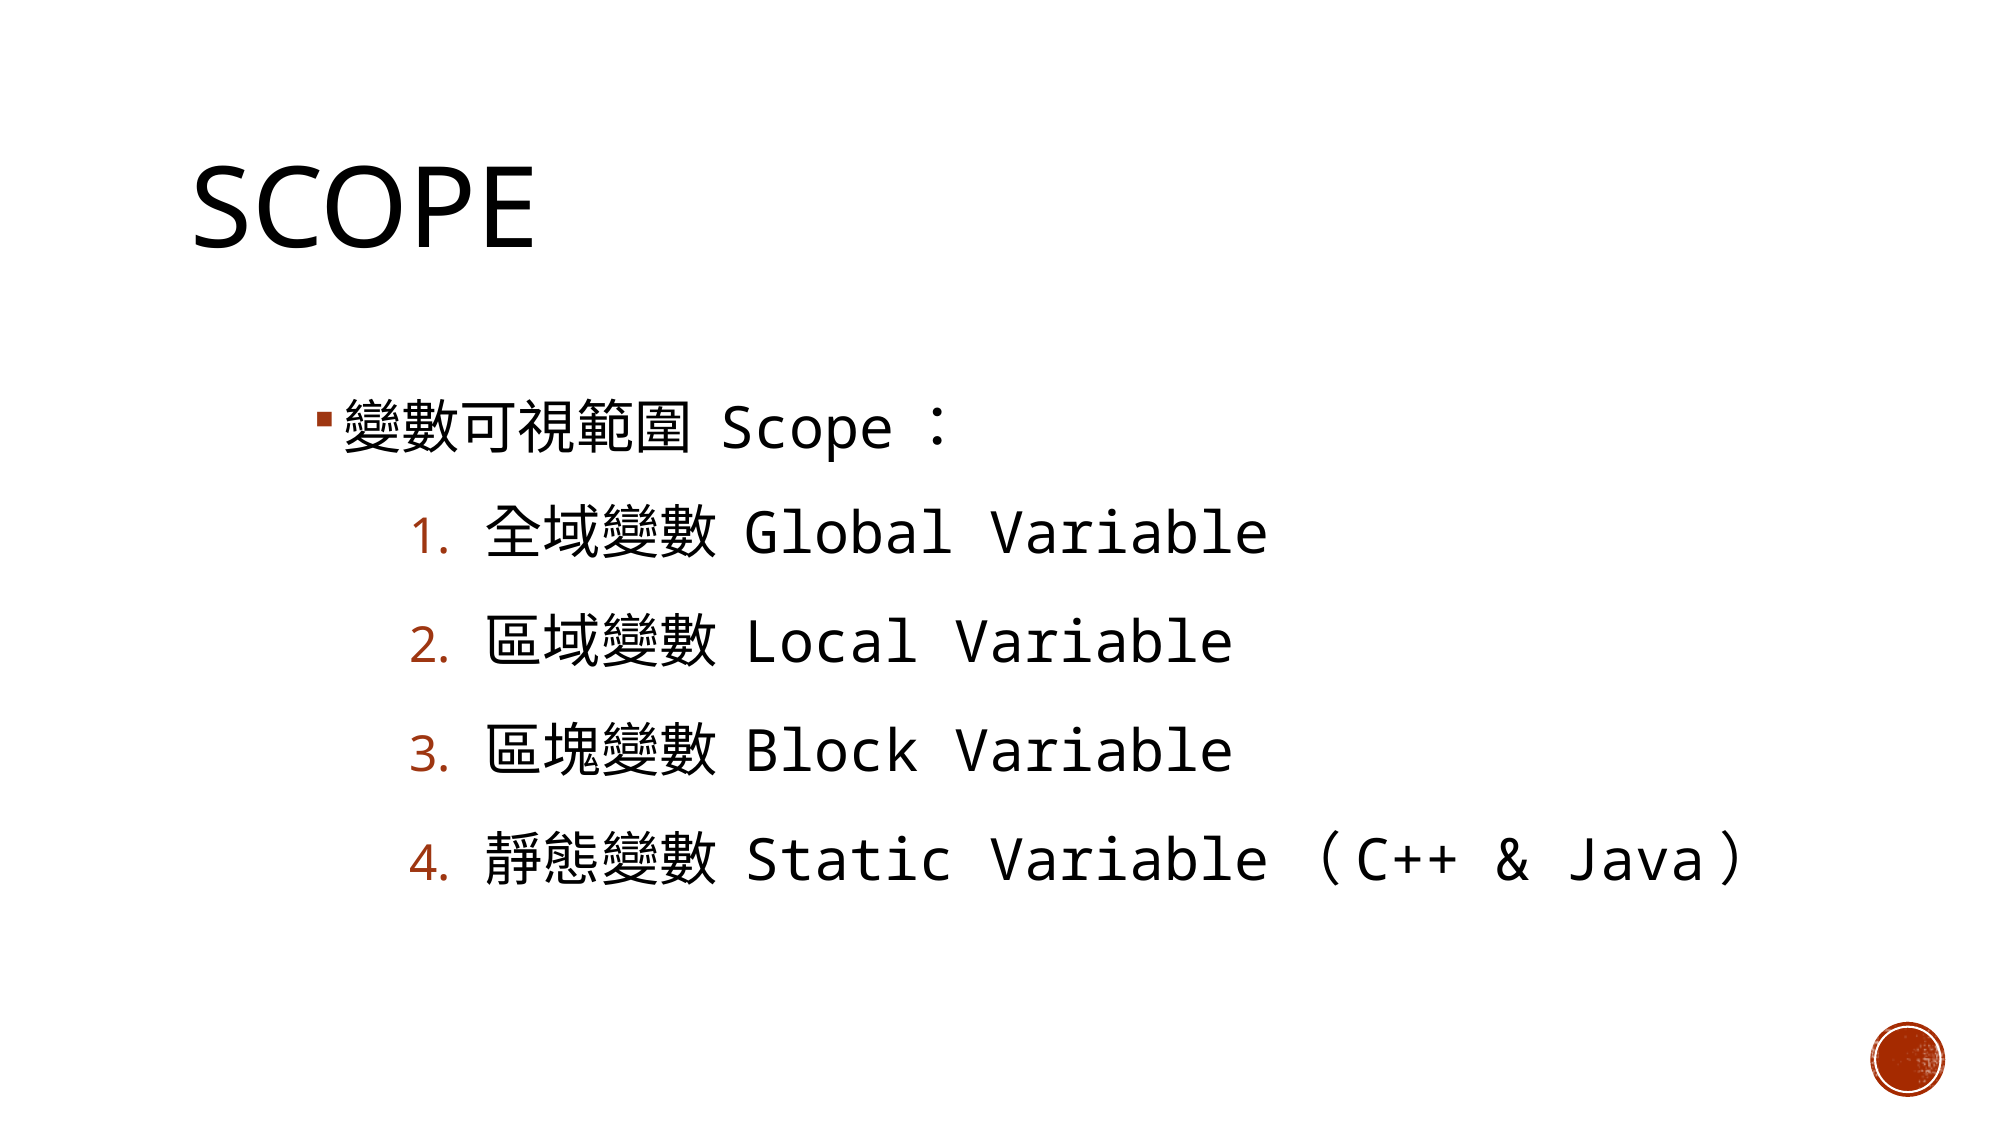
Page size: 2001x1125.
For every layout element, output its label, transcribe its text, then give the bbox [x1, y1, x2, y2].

list 變數可視範圍 Scope： 全域變數 Global Variable 區域變數 Local Variable 區塊變數 Block Variable 靜態變數 Static Variable（C++ & Java） [298, 348, 1826, 1013]
title Scope [175, 79, 1826, 344]
